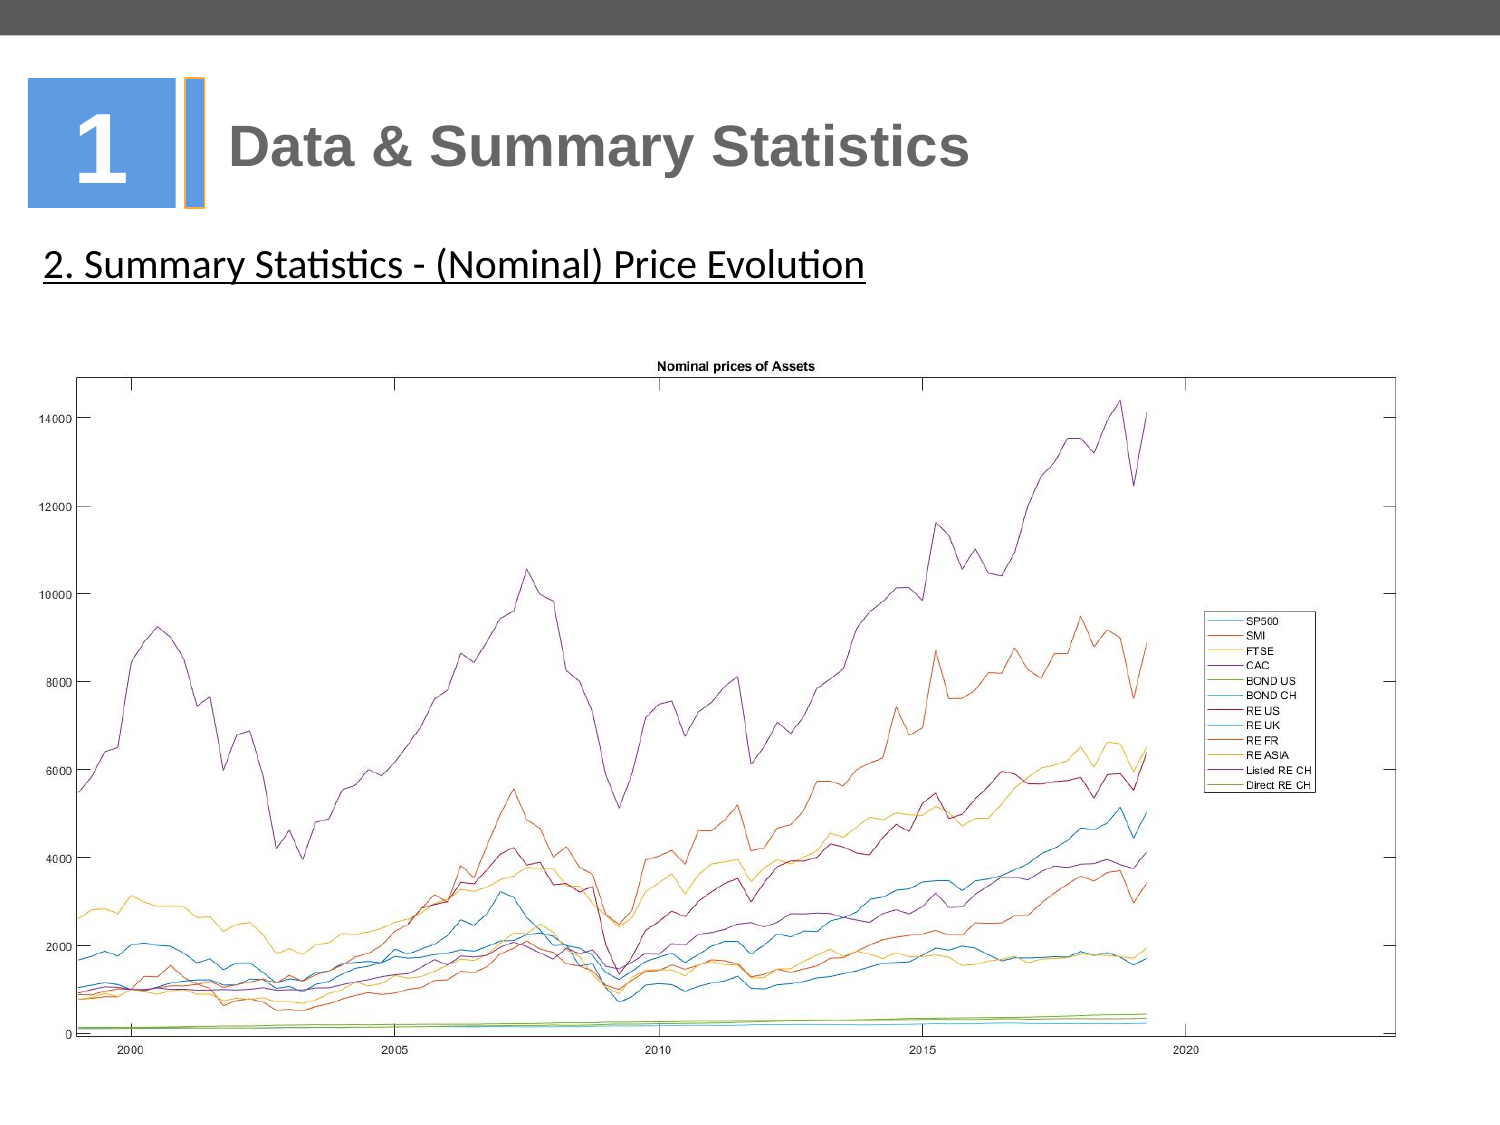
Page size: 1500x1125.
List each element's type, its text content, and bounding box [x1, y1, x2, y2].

picture [0, 316, 1500, 1125]
text_box 2. Summary Statistics - (Nominal) Price Evolution [0, 214, 1010, 313]
text_box [185, 78, 205, 208]
text_box 1 [27, 78, 176, 208]
title Data & Summary Statistics [214, 66, 1473, 220]
